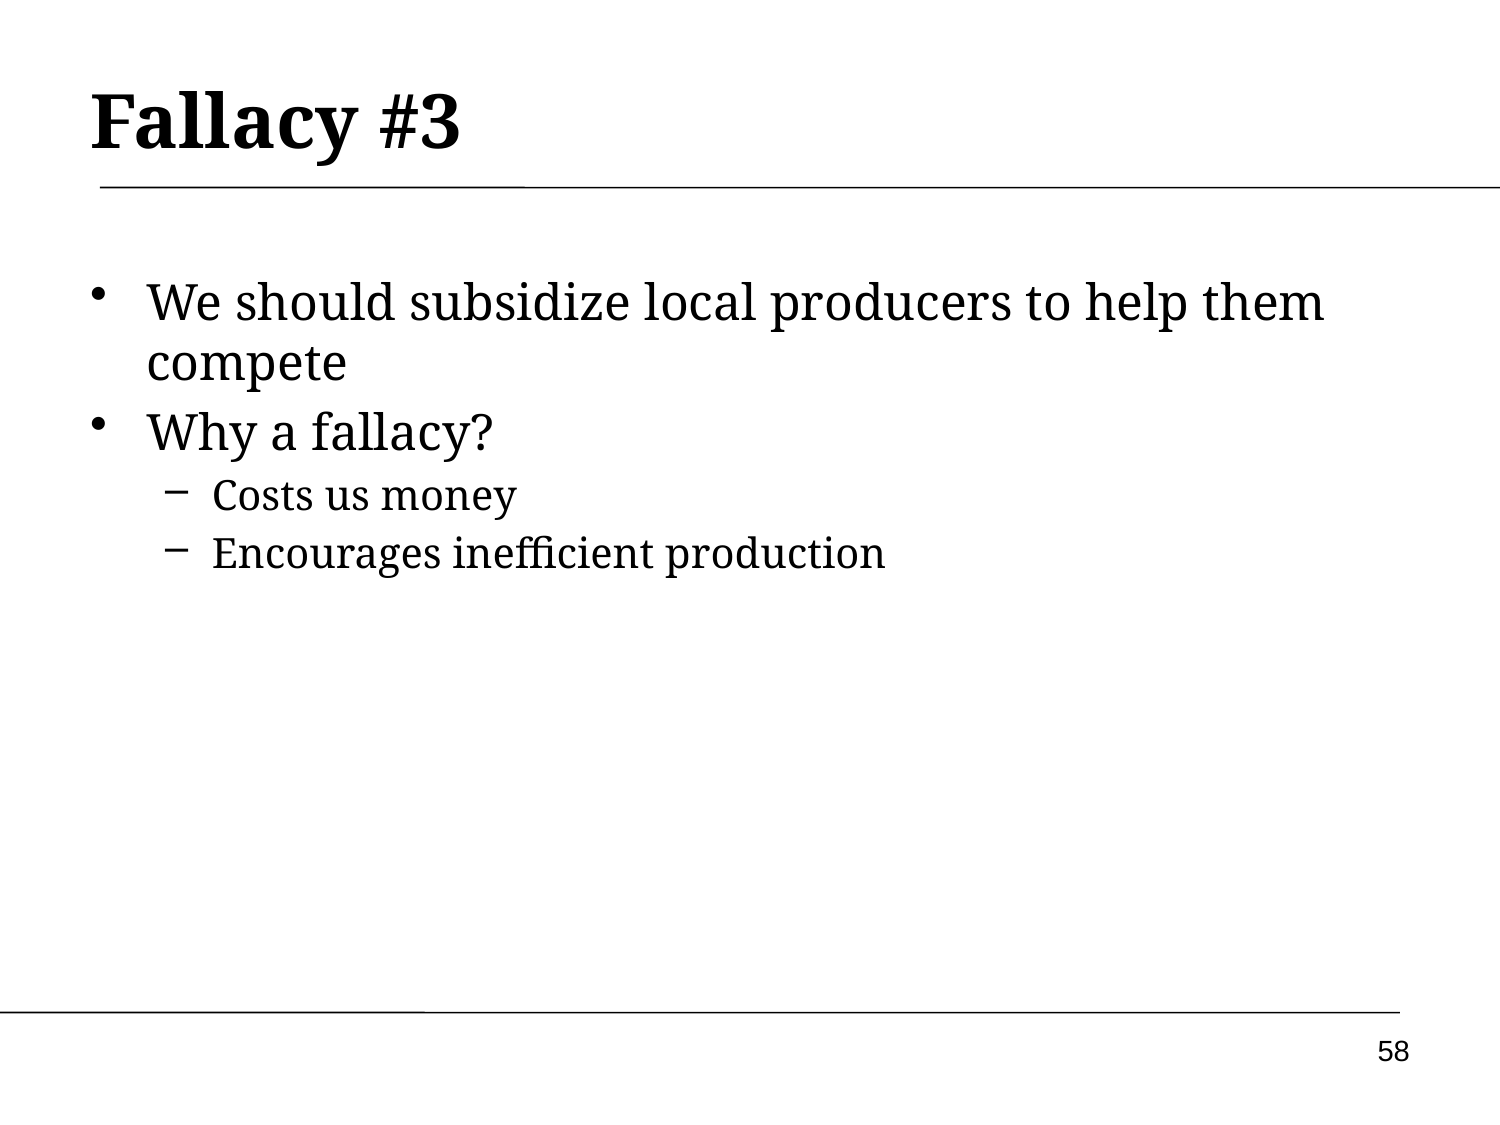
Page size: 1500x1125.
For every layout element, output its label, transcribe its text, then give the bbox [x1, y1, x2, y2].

list We should subsidize local producers to help them compete Why a fallacy? Costs us money Encourages inefficient production [74, 262, 1426, 1006]
slide_number 58 [1074, 1024, 1426, 1103]
title Fallacy #3 [74, 49, 1426, 188]
